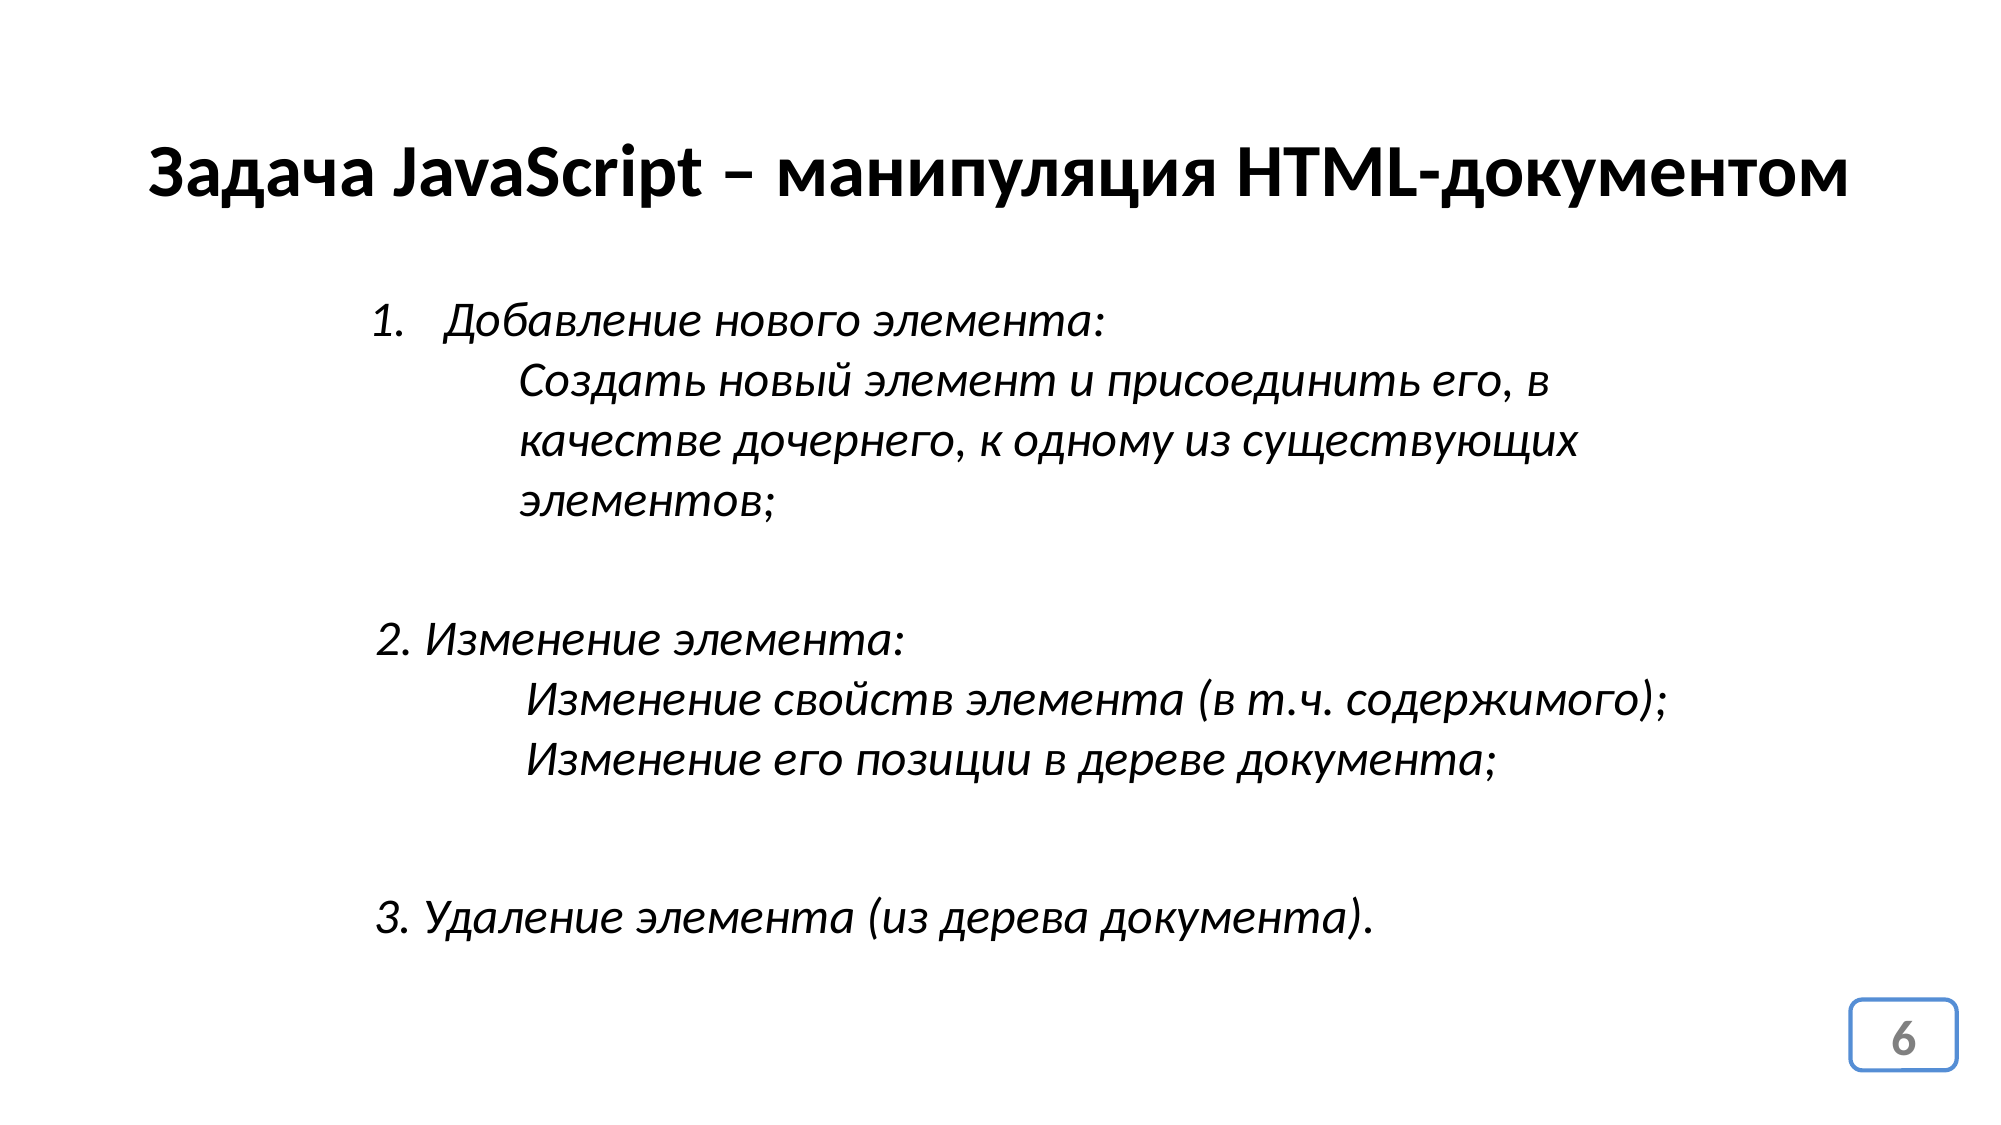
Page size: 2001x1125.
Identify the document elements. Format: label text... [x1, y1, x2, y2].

text_box 6 [1848, 997, 1959, 1073]
text_box 2. Изменение элемента: Изменение свойств элемента (в т.ч. содержимого); Изменение его позиции в дереве документа; [360, 597, 1684, 793]
text_box Добавление нового элемента: Создать новый элемент и присоединить его, в качестве дочернего, к одному из существующих элементов; [353, 278, 1654, 534]
text_box Задача JavaScript – манипуляция HTML-документом [0, 113, 2000, 219]
text_box 3. Удаление элемента (из дерева документа). [358, 876, 1391, 952]
